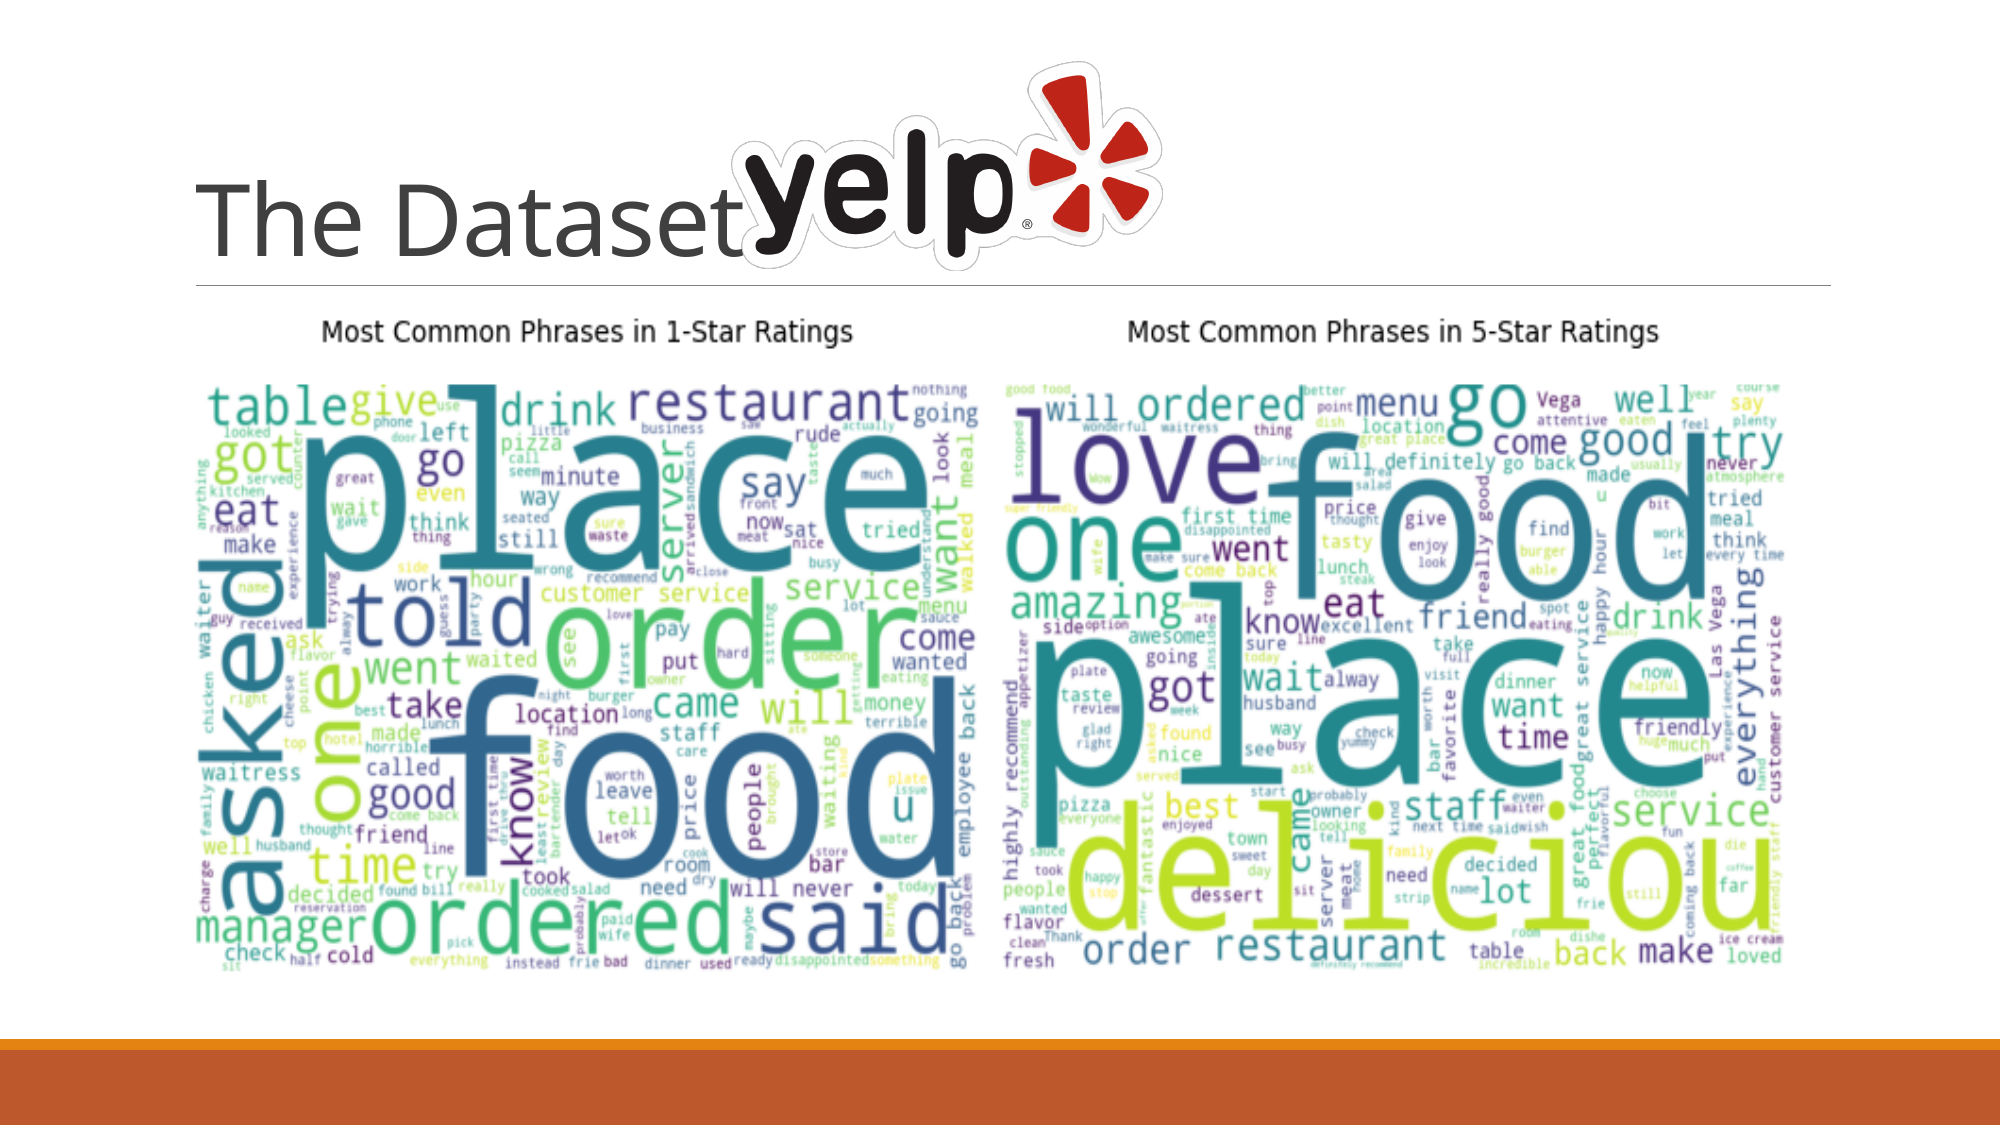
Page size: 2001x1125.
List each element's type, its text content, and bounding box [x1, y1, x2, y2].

picture [177, 298, 1822, 997]
title The Dataset [179, 47, 1830, 285]
picture [731, 60, 1163, 272]
